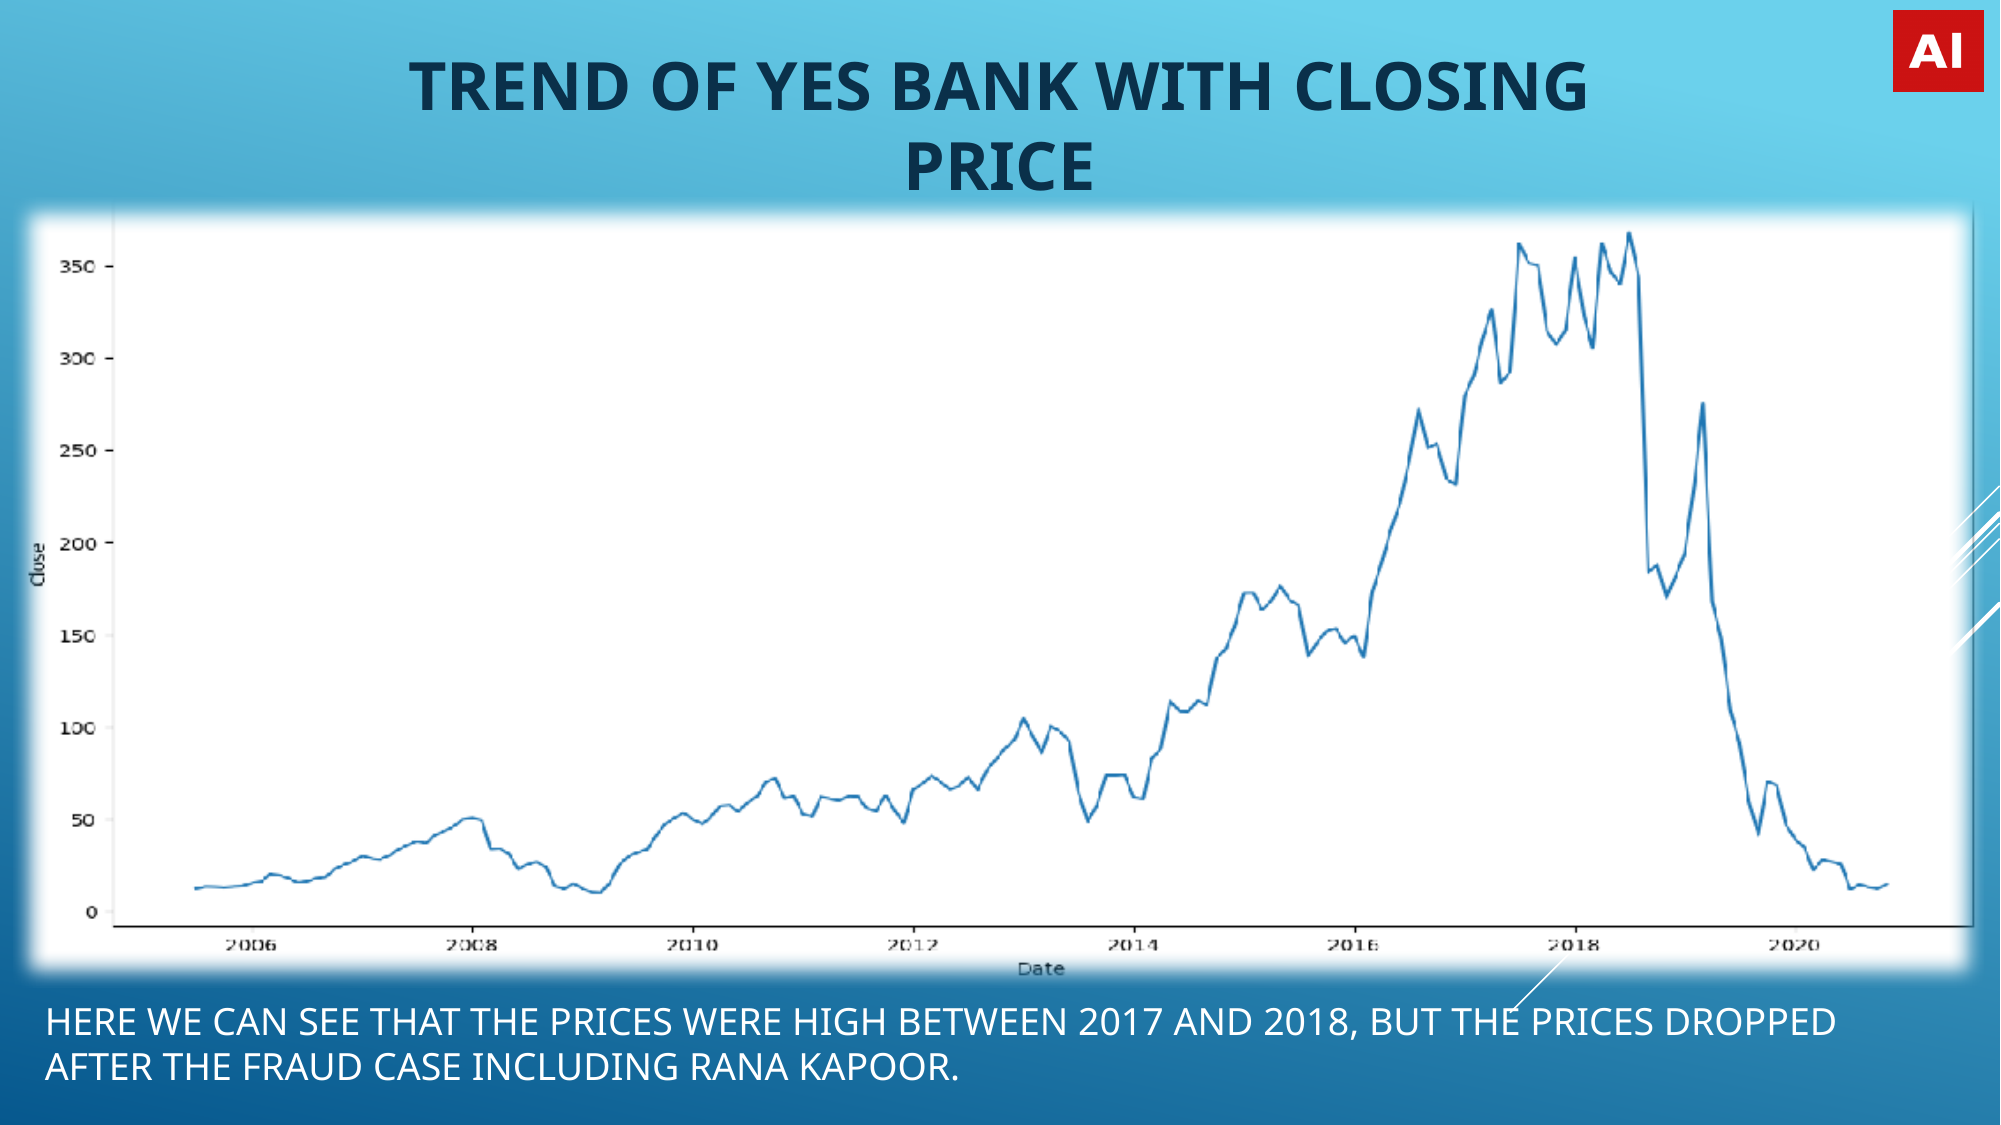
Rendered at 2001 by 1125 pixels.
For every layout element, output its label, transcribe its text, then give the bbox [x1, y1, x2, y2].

picture [1893, 10, 1984, 92]
text_box HERE WE CAN SEE THAT THE PRICES WERE HIGH BETWEEN 2017 AND 2018, BUT THE PRICES DROPPED AFTER THE FRAUD CASE INCLUDING RANA KAPOOR. [30, 990, 1962, 1095]
picture [13, 197, 1987, 988]
title TREND OF YES BANK WITH CLOSING PRICE [300, 0, 1700, 197]
